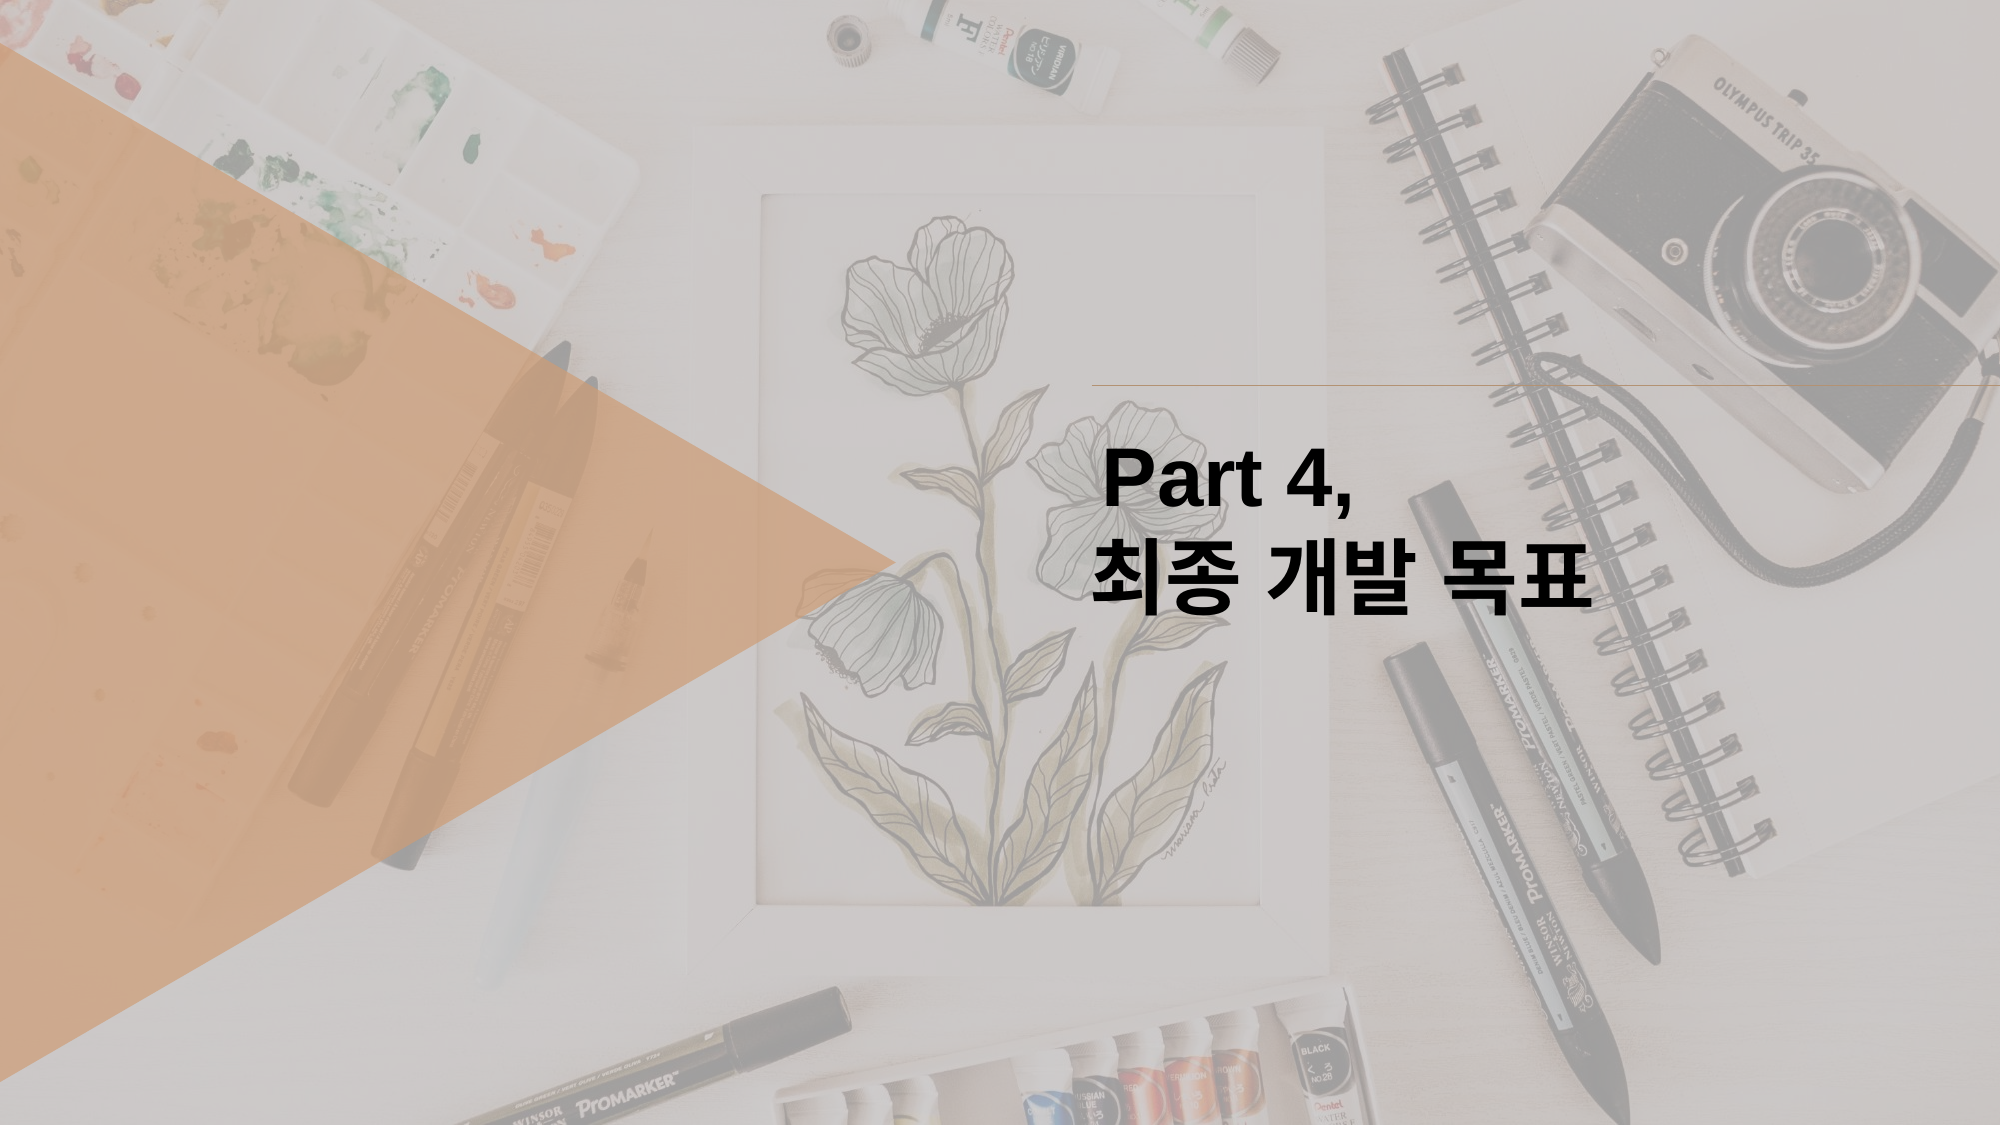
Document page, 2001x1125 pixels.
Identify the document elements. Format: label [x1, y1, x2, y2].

text_box [0, 0, 2000, 1125]
